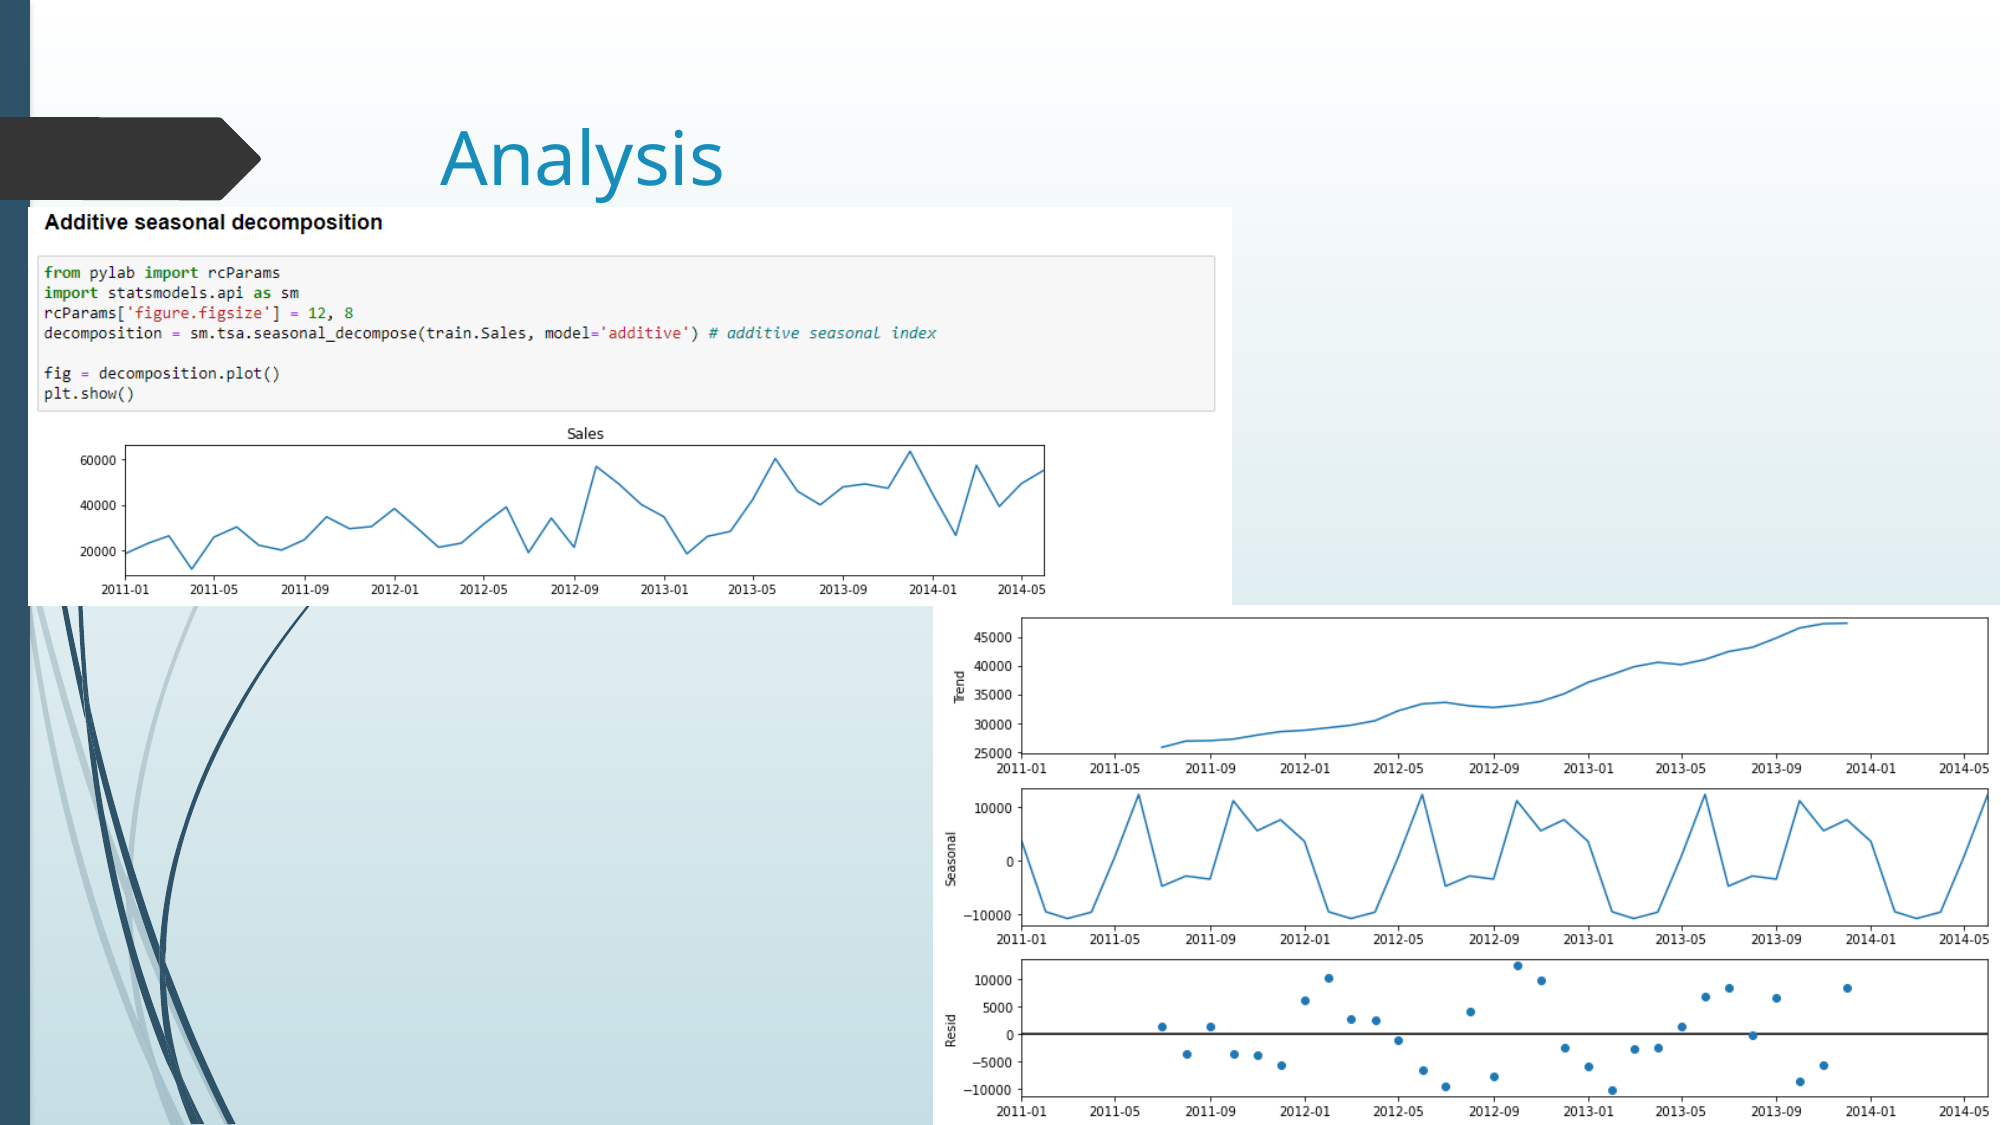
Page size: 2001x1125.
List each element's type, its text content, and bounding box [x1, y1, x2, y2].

picture [28, 207, 2000, 1125]
title Analysis [425, 102, 1888, 313]
